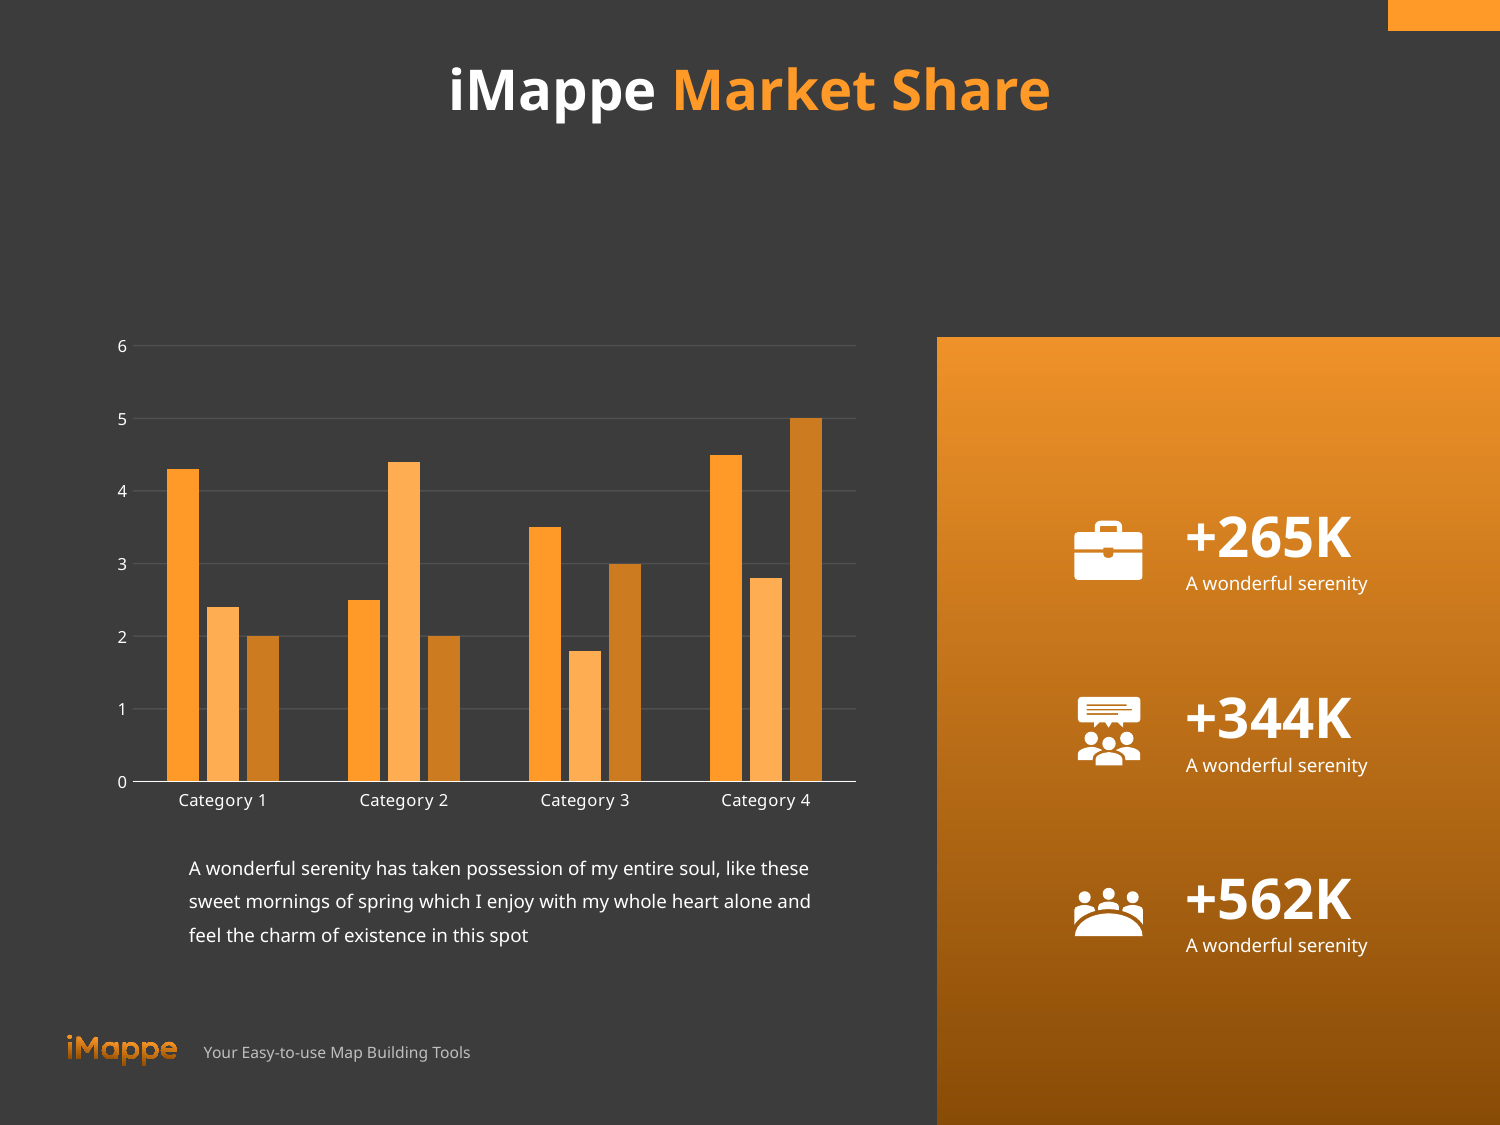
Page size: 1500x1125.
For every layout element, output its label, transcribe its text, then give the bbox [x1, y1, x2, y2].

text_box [1074, 887, 1143, 936]
text_box A wonderful serenity has taken possession of my entire soul, like these sweet mornings of spring which I enjoy with my whole heart alone and feel the charm of existence in this spot [174, 837, 833, 954]
text_box [1387, 0, 1500, 31]
title iMappe Market Share [103, 39, 1397, 146]
text_box Your Easy-to-use Map Building Tools [188, 1035, 577, 1070]
picture [937, 337, 1500, 1125]
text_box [1074, 520, 1143, 580]
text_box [67, 1034, 177, 1066]
chart [101, 324, 872, 821]
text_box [1077, 696, 1141, 766]
